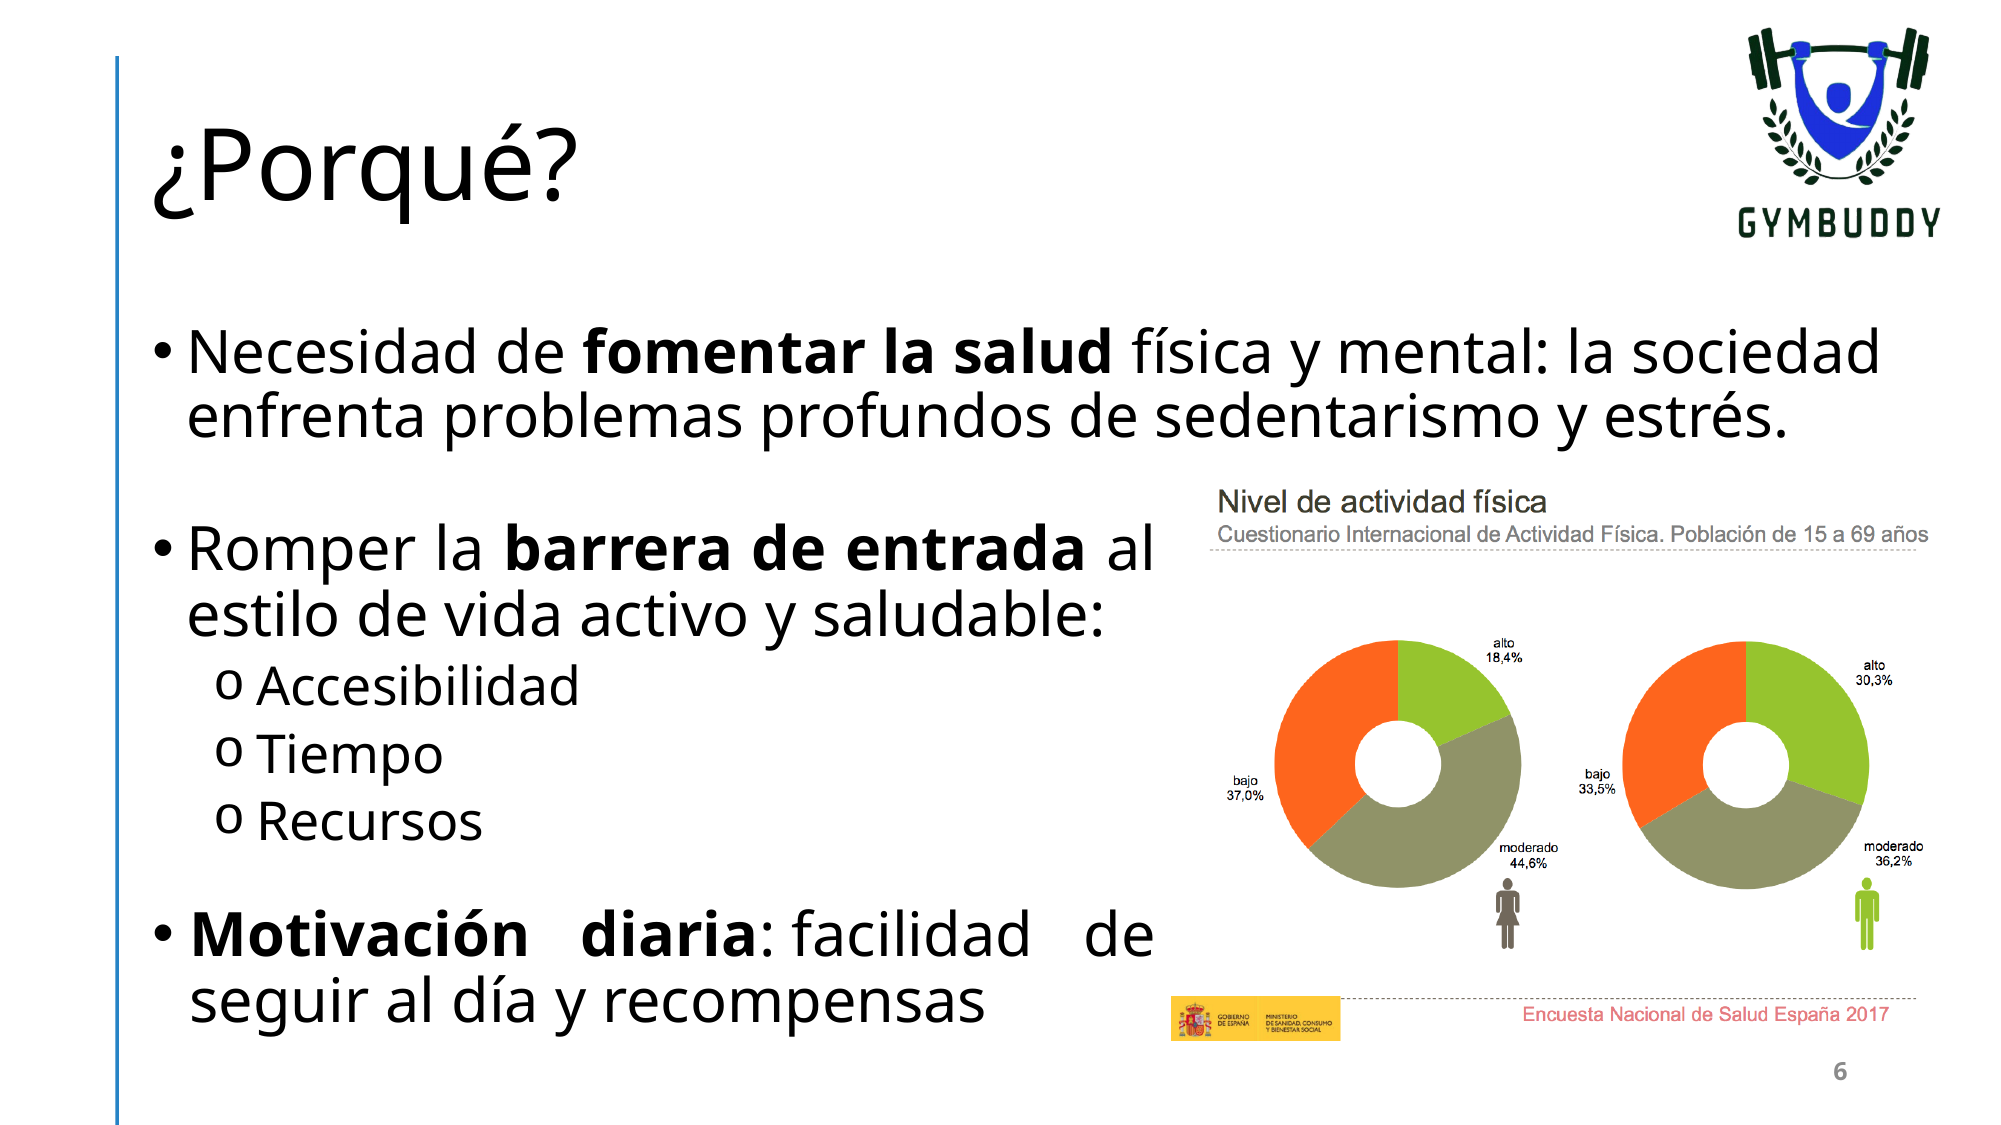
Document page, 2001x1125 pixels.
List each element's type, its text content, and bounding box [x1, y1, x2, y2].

list Romper la barrera de entrada al estilo de vida activo y saludable: Accesibilidad Tiempo Recursos [137, 510, 1171, 885]
picture [1171, 475, 1954, 1041]
picture [1726, 15, 1954, 252]
title ¿Porqué? [137, 59, 1863, 278]
slide_number 6 [1412, 1042, 1863, 1103]
text_box Necesidad de fomentar la salud física y mental: la sociedad enfrenta problemas profundos de sedentarismo y estrés. [137, 313, 1899, 478]
text_box Motivación diaria: facilidad de seguir al día y recompensas [137, 895, 1172, 1046]
